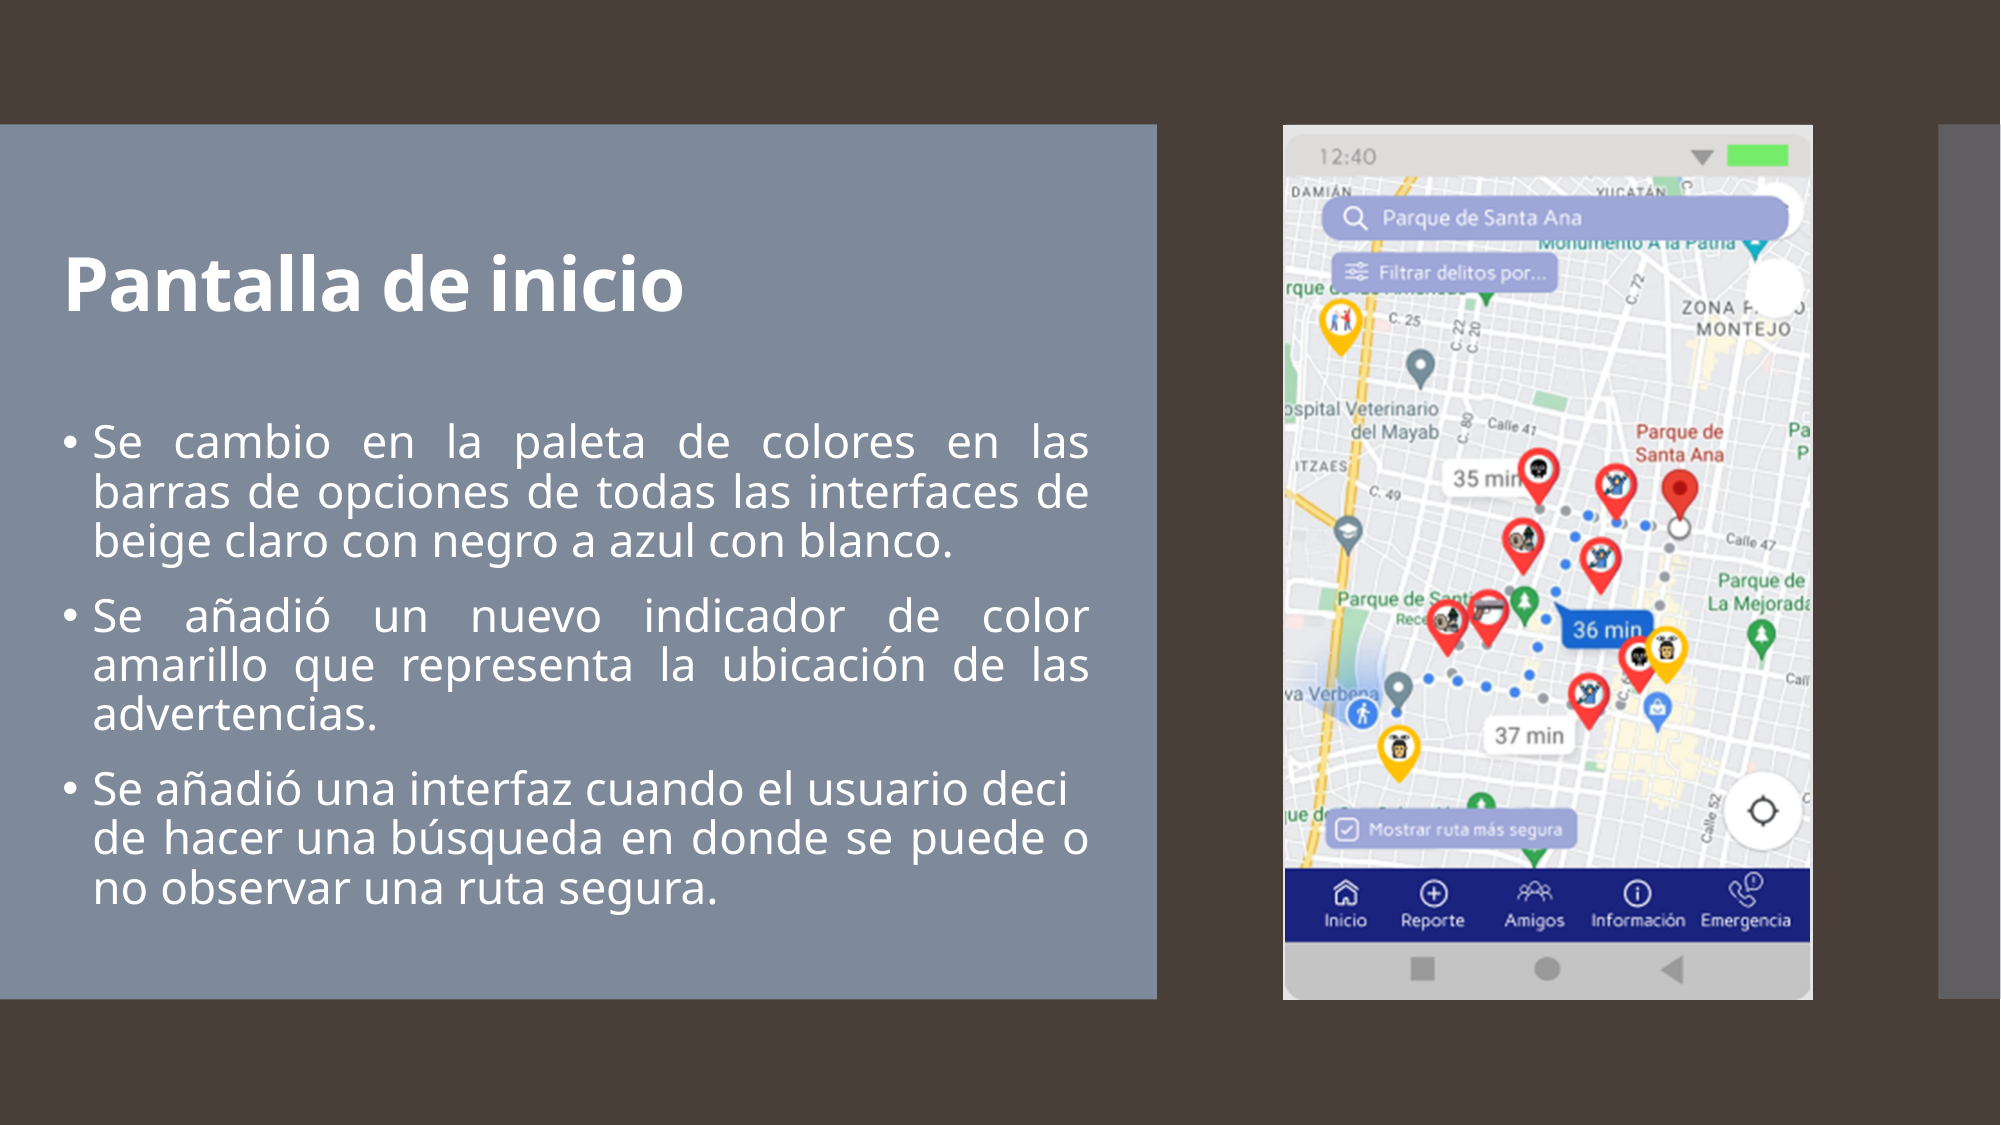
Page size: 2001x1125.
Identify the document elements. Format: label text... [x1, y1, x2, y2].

title Pantalla de inicio [47, 184, 1106, 391]
text_box [0, 0, 2000, 1125]
text_box [0, 124, 1158, 1000]
picture [1282, 124, 1813, 1000]
list Se cambio en la paleta de colores en las barras de opciones de todas las interfaces de beige claro con negro a azul con blanco. Se añadió un nuevo indicador de color amarillo que representa la ubicación de las advertencias. Se añadió una interfaz cuando el usuario decide hacer una búsqueda en donde se puede o no observar una ruta segura. [47, 411, 1106, 949]
text_box [1937, 124, 2000, 1000]
